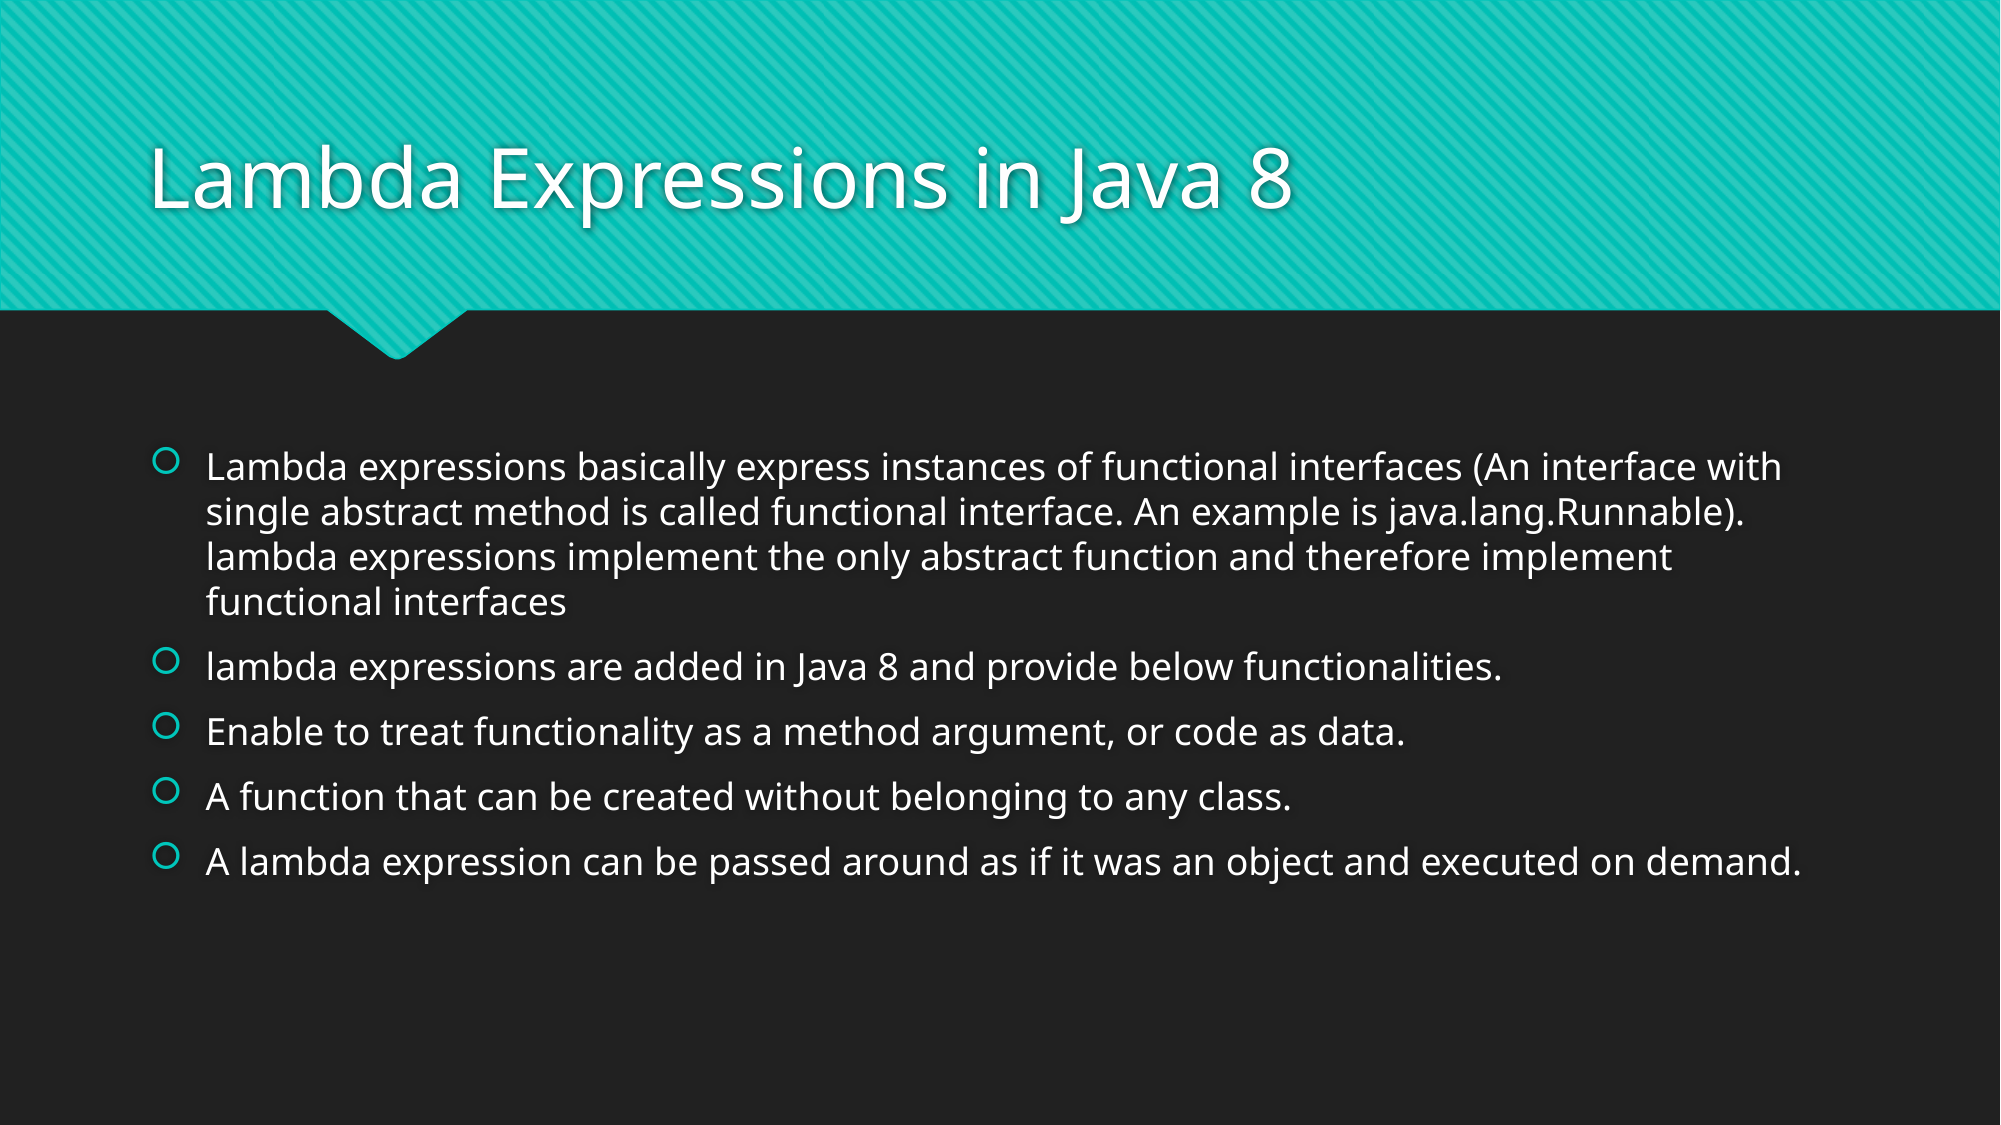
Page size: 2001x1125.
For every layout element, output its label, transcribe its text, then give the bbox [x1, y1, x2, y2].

list Lambda expressions basically express instances of functional interfaces (An interface with single abstract method is called functional interface. An example is java.lang.Runnable). lambda expressions implement the only abstract function and therefore implement functional interfaces lambda expressions are added in Java 8 and provide below functionalities. Enable to treat functionality as a method argument, or code as data. A function that can be created without belonging to any class. A lambda expression can be passed around as if it was an object and executed on demand. [134, 364, 1866, 962]
title Lambda Expressions in Java 8 [132, 73, 1868, 233]
